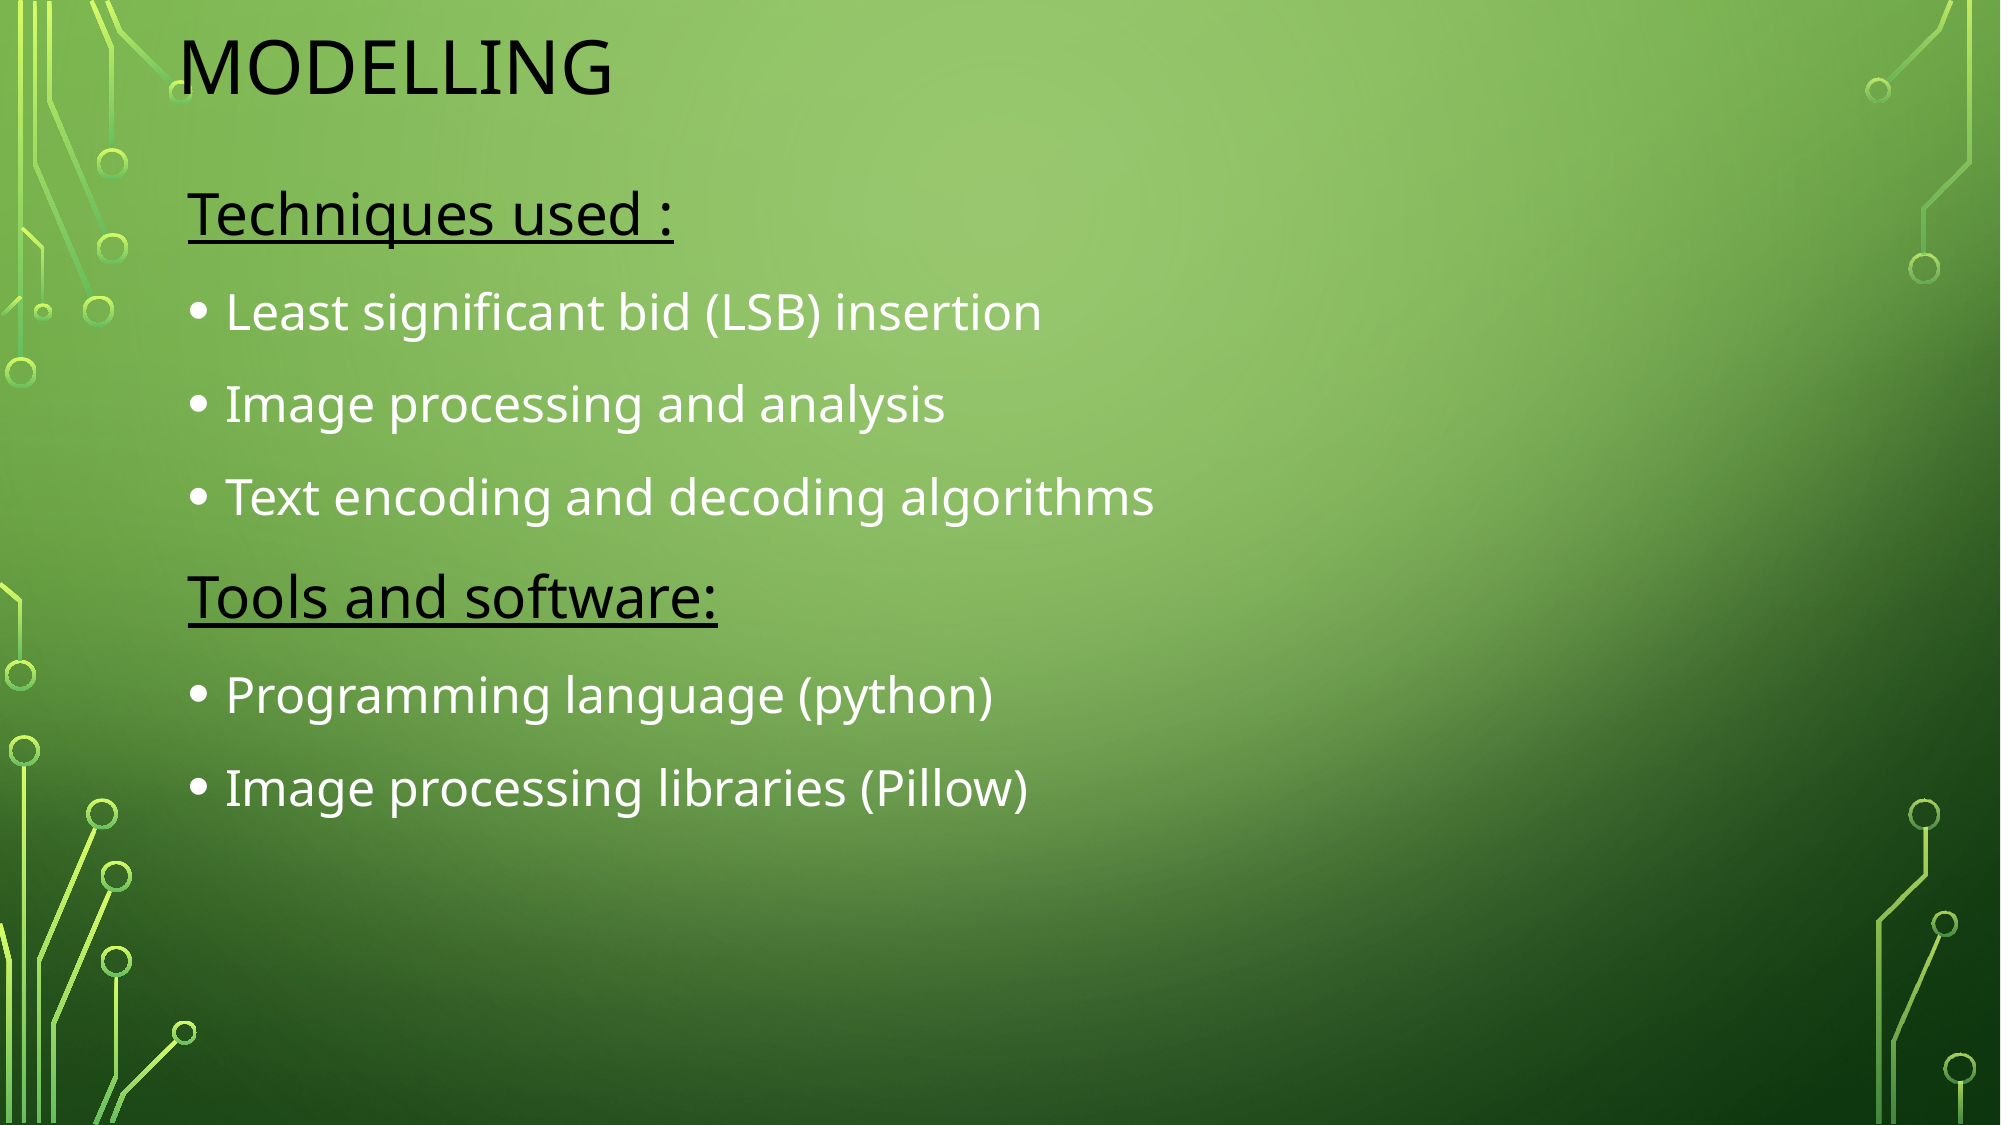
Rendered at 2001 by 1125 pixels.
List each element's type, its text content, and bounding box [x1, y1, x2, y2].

list Techniques used : Least significant bid (LSB) insertion Image processing and analysis Text encoding and decoding algorithms Tools and software: Programming language (python) Image processing libraries (Pillow) [172, 156, 1813, 1104]
title Modelling [161, 0, 1813, 141]
